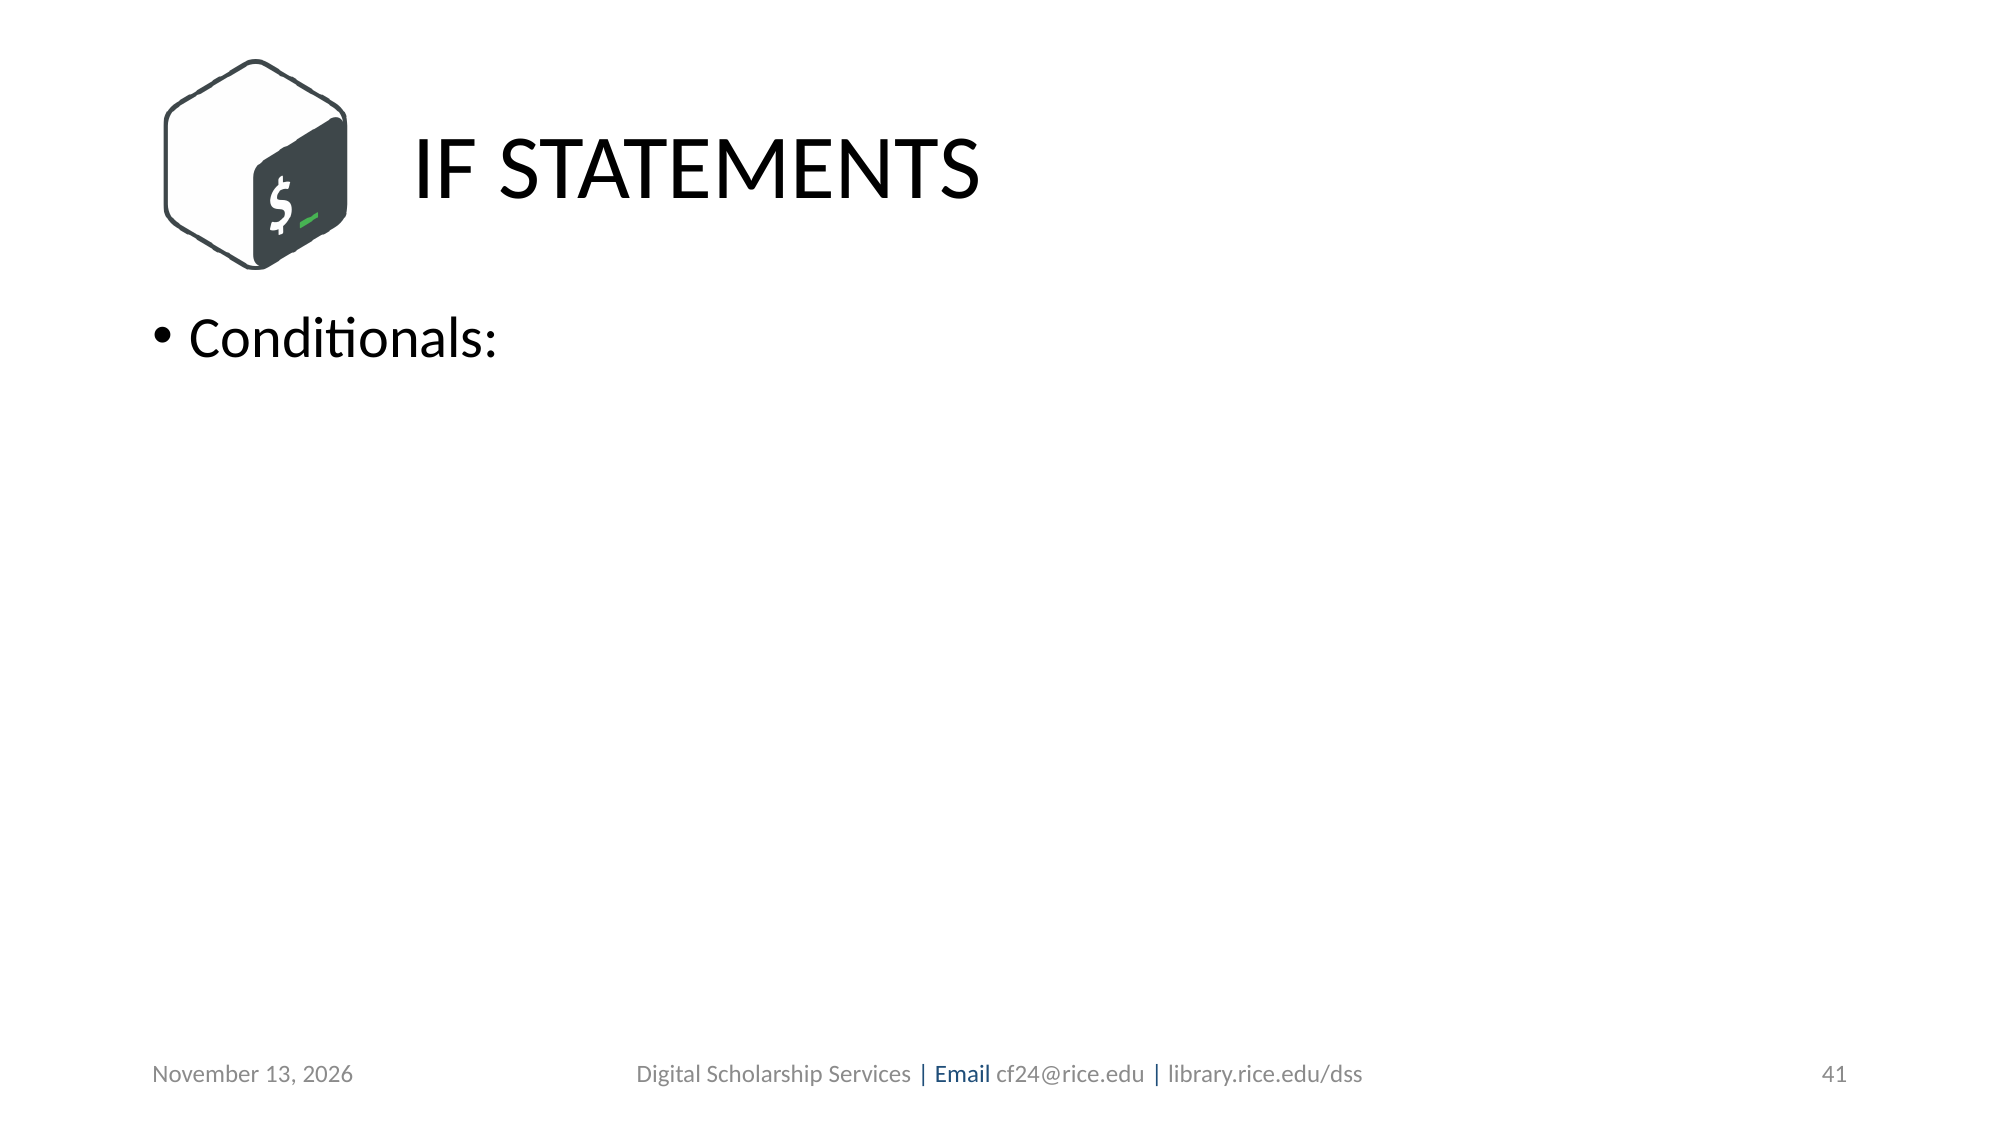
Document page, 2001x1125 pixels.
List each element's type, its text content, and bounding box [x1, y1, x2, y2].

list Conditionals: [137, 299, 1863, 1014]
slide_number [137, 1042, 587, 1103]
picture [163, 59, 351, 270]
title IF STATEMENTS [397, 59, 1863, 278]
footer Digital Scholarship Services | Email cf24@rice.edu | library.rice.edu/dss [587, 1042, 1412, 1103]
slide_number 41 [1412, 1042, 1863, 1103]
